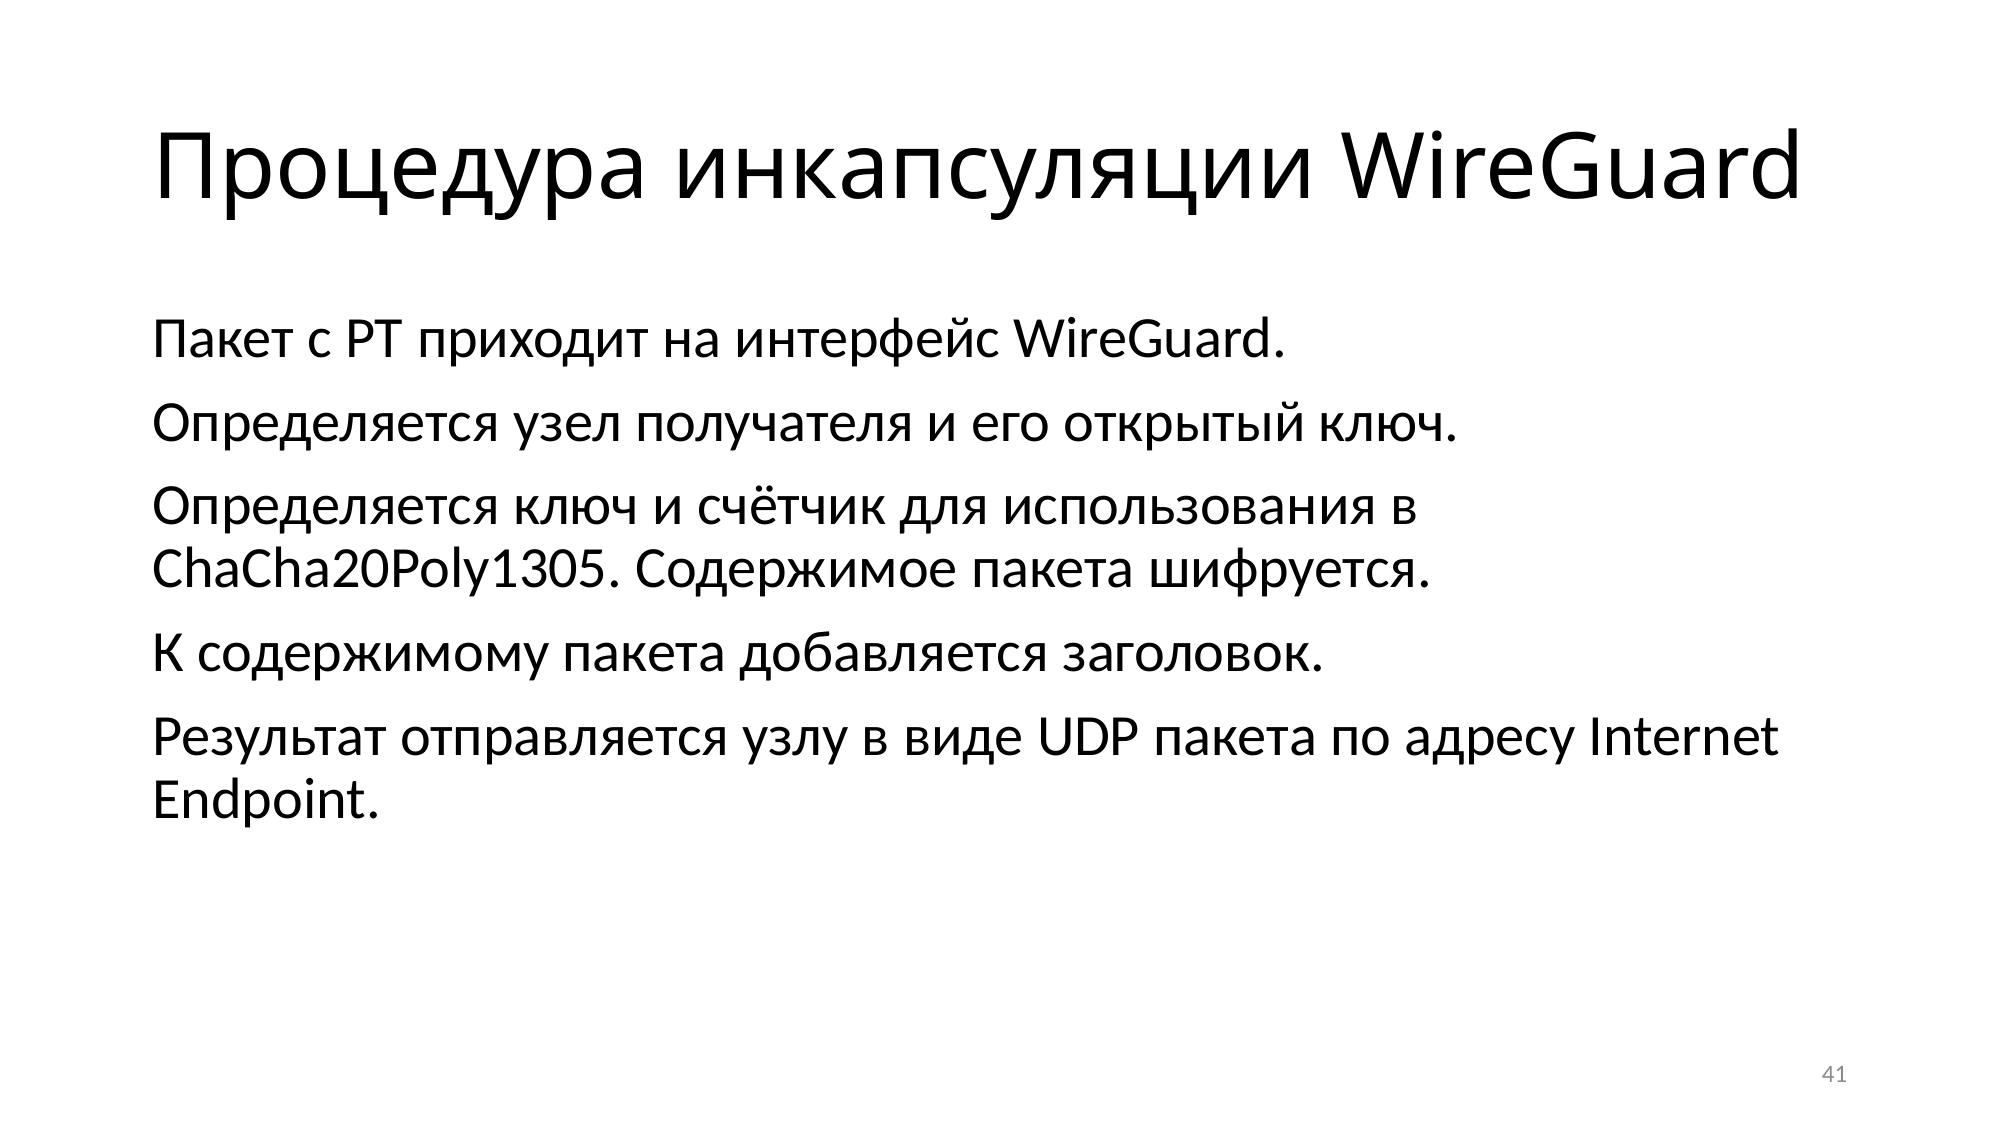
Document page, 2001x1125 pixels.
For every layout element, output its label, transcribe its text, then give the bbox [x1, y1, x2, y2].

list Пакет с PT приходит на интерфейс WireGuard. Определяется узел получателя и его открытый ключ. Определяется ключ и счётчик для использования в ChaCha20Poly1305. Содержимое пакета шифруется. К содержимому пакета добавляется заголовок. Результат отправляется узлу в виде UDP пакета по адресу Internet Endpoint. [137, 299, 1863, 1014]
slide_number 41 [1412, 1042, 1863, 1103]
title Процедура инкапсуляции WireGuard [137, 59, 1863, 278]
